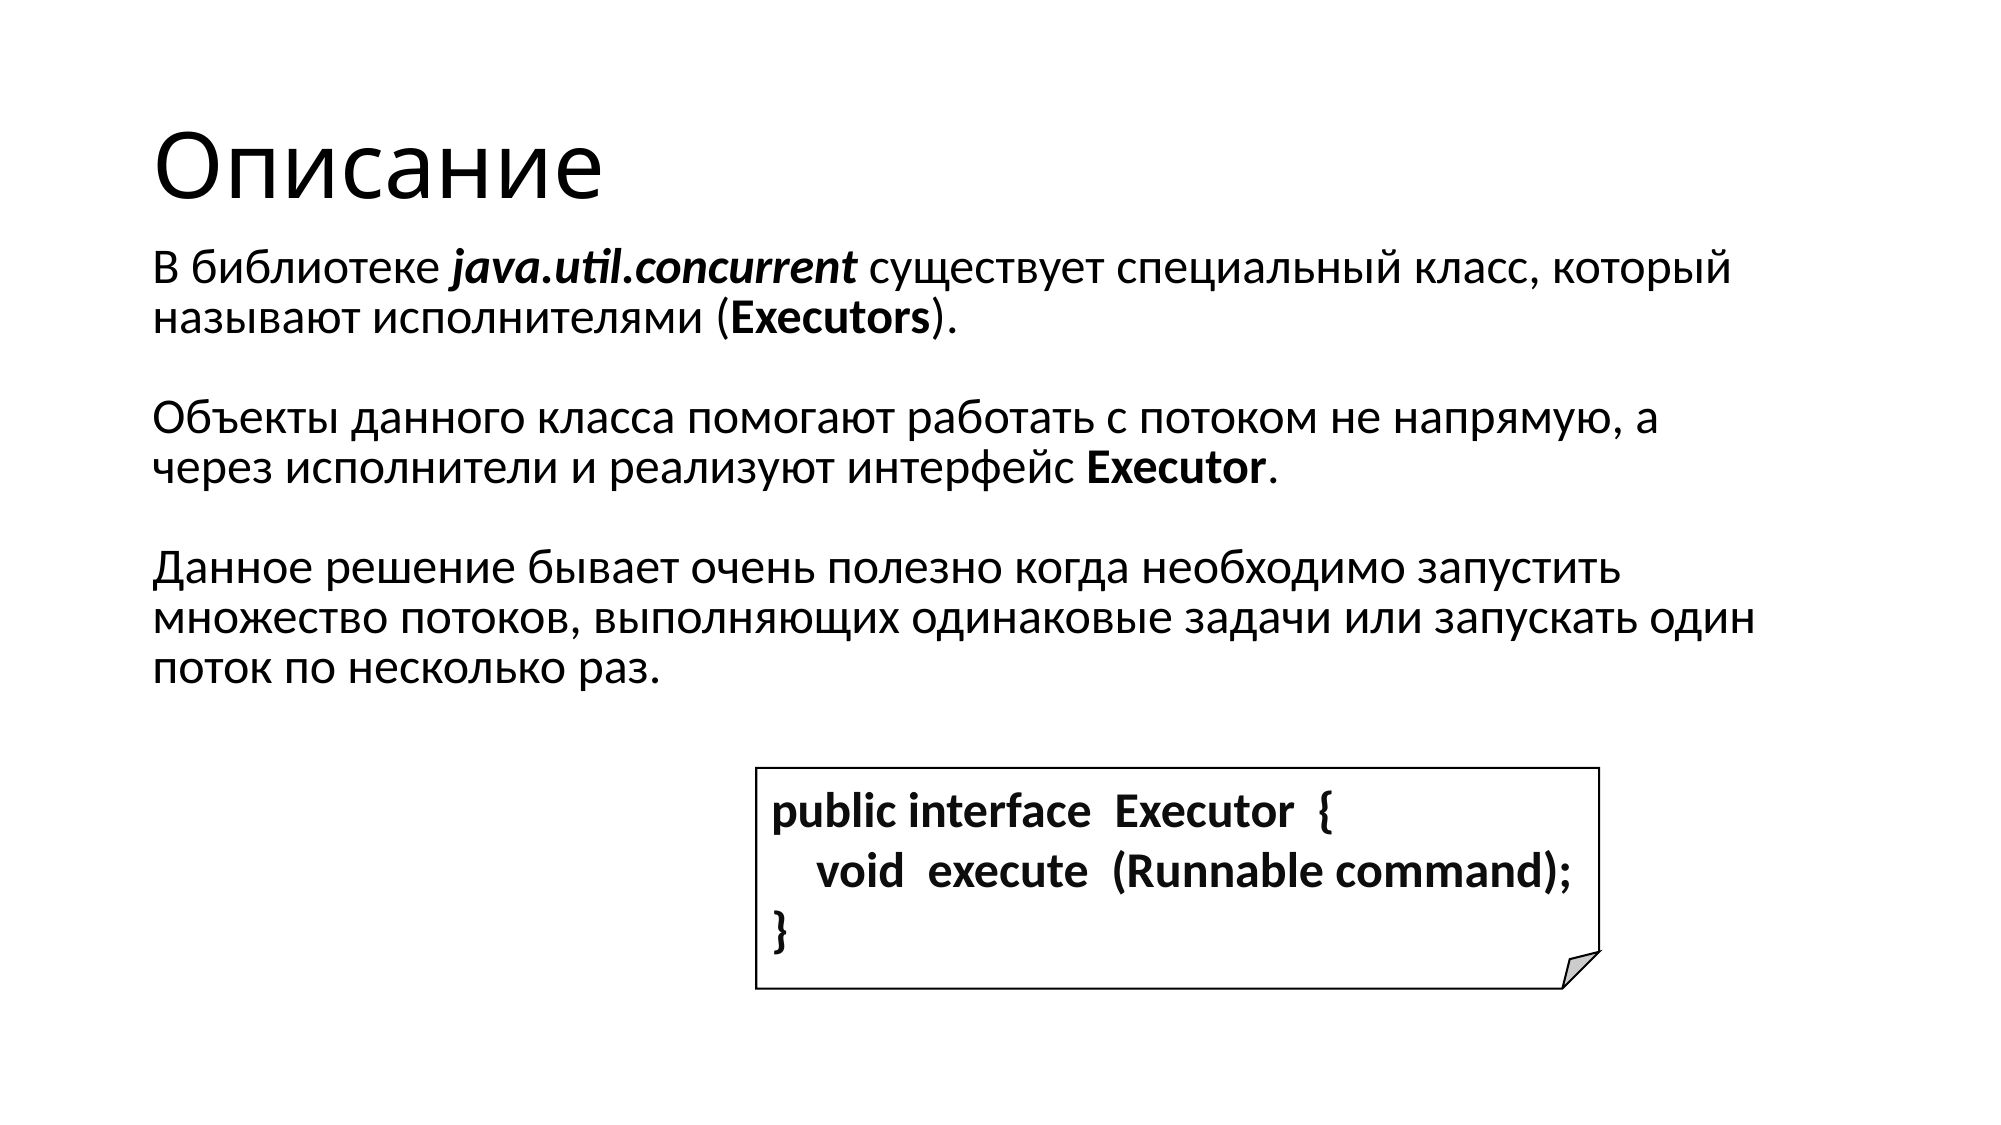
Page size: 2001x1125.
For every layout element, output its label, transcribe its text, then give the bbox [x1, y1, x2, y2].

table_header В библиотеке java.util.concurrent существует специальный класс, который называют исполнителями (Executors). Объекты данного класса помогают работать с потоком не напрямую, а через исполнители и реализуют интерфейс Executor. Данное решение бывает очень полезно когда необходимо запустить множество потоков, выполняющих одинаковые задачи или запускать один поток по несколько раз. [137, 239, 1802, 1008]
text_box public interface Executor { void execute (Runnable command); } [755, 766, 1603, 990]
title Описание [137, 59, 1863, 278]
